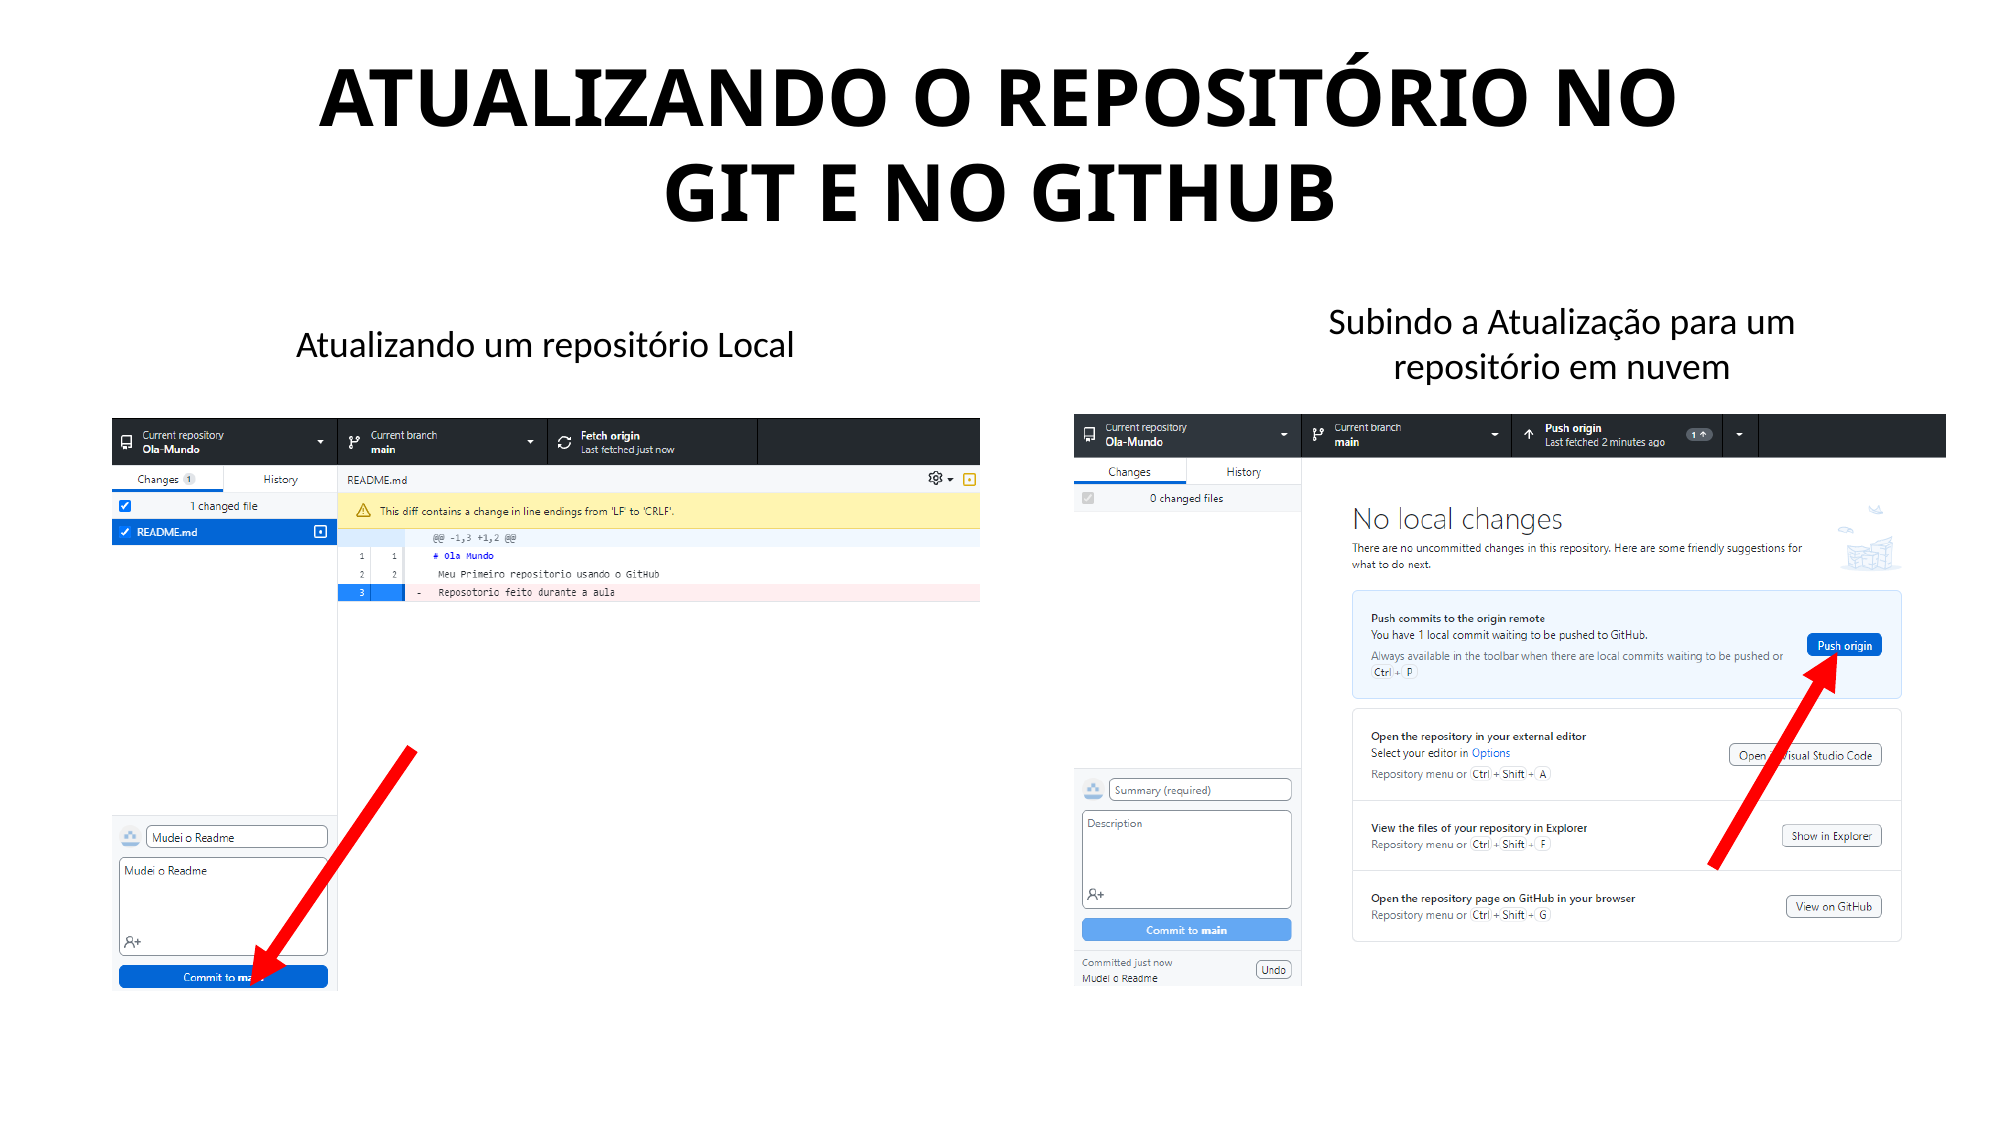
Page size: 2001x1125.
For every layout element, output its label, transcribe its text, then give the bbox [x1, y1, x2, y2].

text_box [249, 748, 413, 987]
text_box Subindo a Atualização para um repositório em nuvem [1262, 289, 1863, 395]
title ATUALIZANDO O REPOSITÓRIO NO GIT E NO GITHUB [315, 47, 1685, 231]
text_box Atualizando um repositório Local [281, 312, 811, 373]
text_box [1712, 651, 1838, 868]
picture [112, 418, 980, 991]
picture [1074, 414, 1946, 987]
